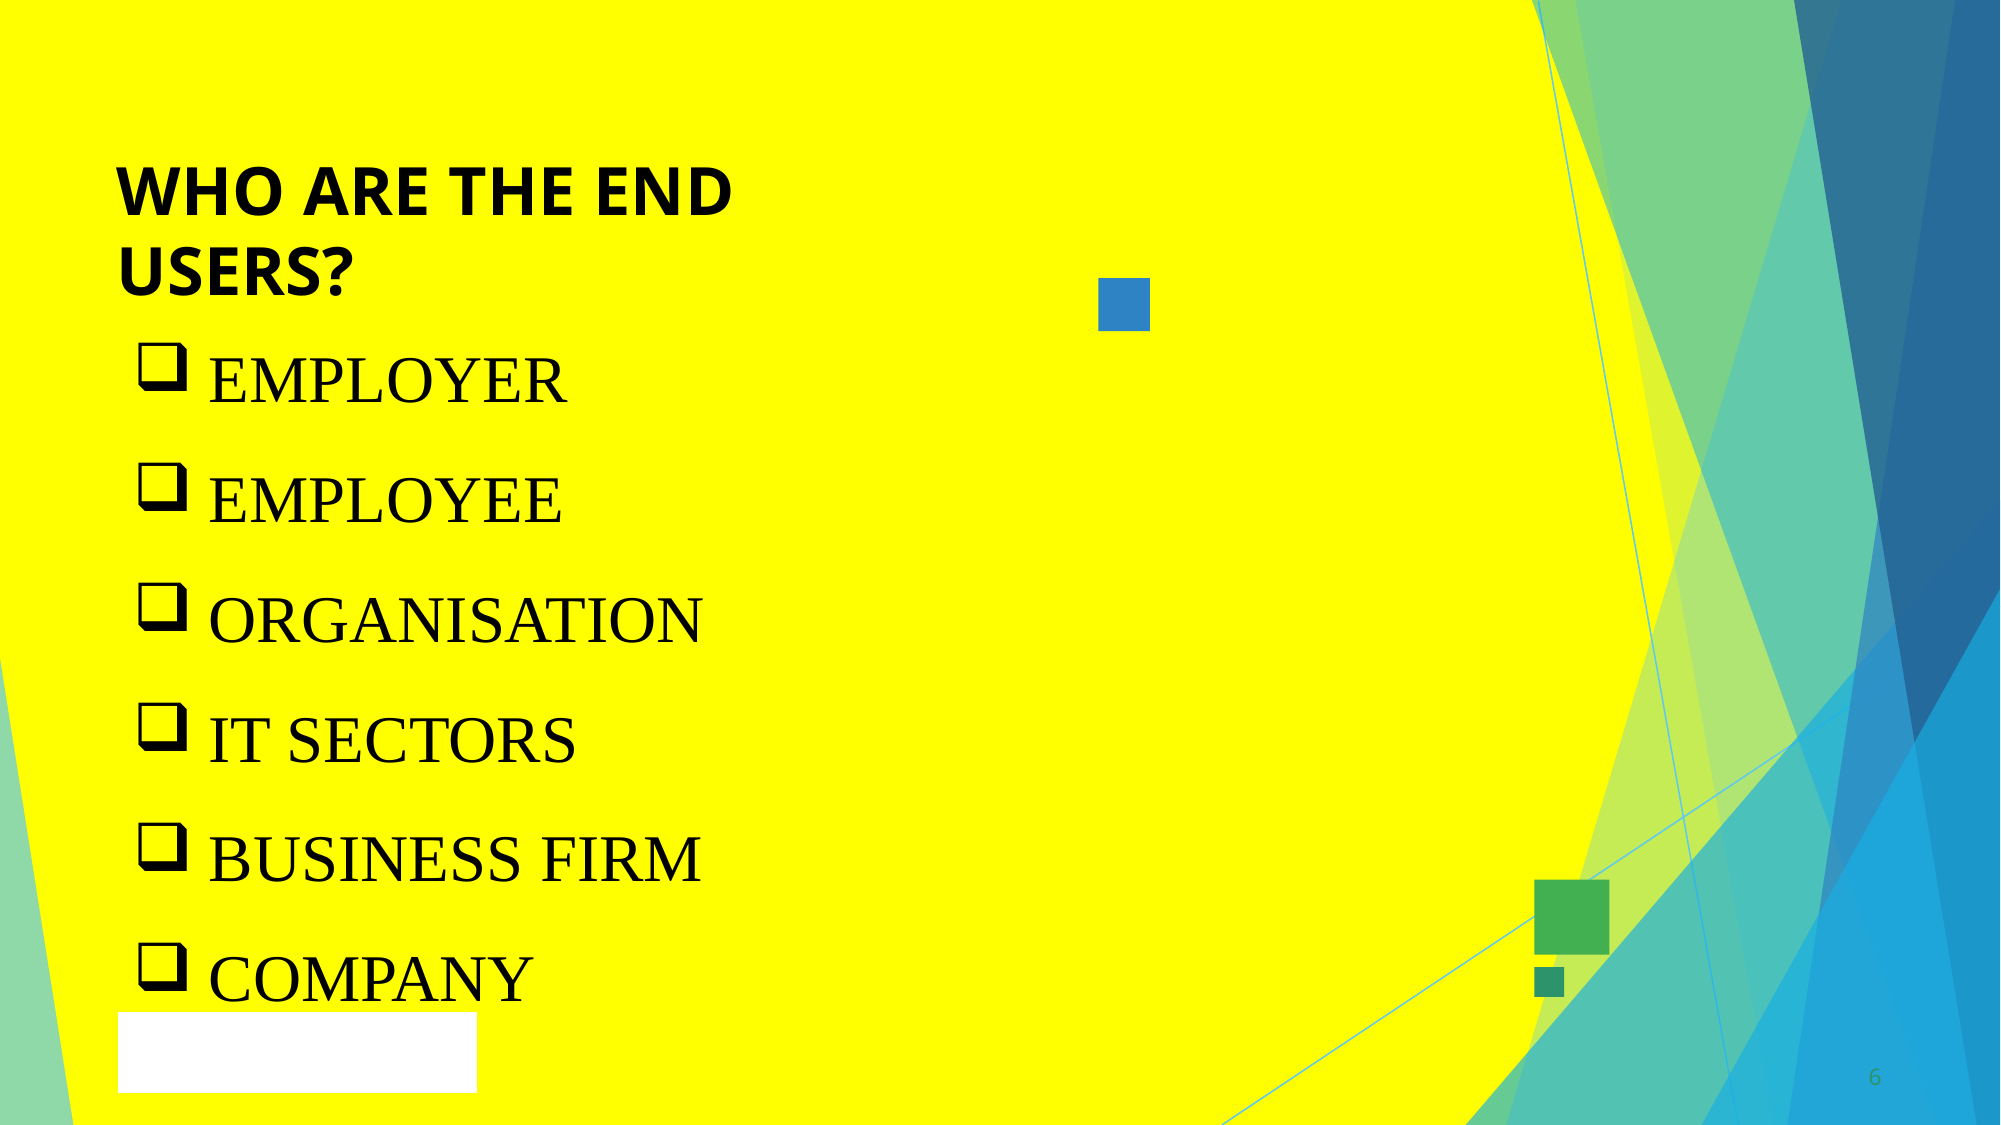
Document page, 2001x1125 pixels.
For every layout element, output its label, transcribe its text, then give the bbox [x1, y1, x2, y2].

slide_number 6 [1862, 1061, 1888, 1125]
text_box [1534, 879, 1610, 955]
picture [118, 1012, 477, 1093]
title WHO ARE THE END USERS? [114, 146, 938, 337]
text_box EMPLOYER EMPLOYEE ORGANISATION IT SECTORS BUSINESS FIRM COMPANY [118, 288, 1503, 1023]
text_box [1098, 278, 1150, 288]
text_box [1534, 967, 1565, 997]
